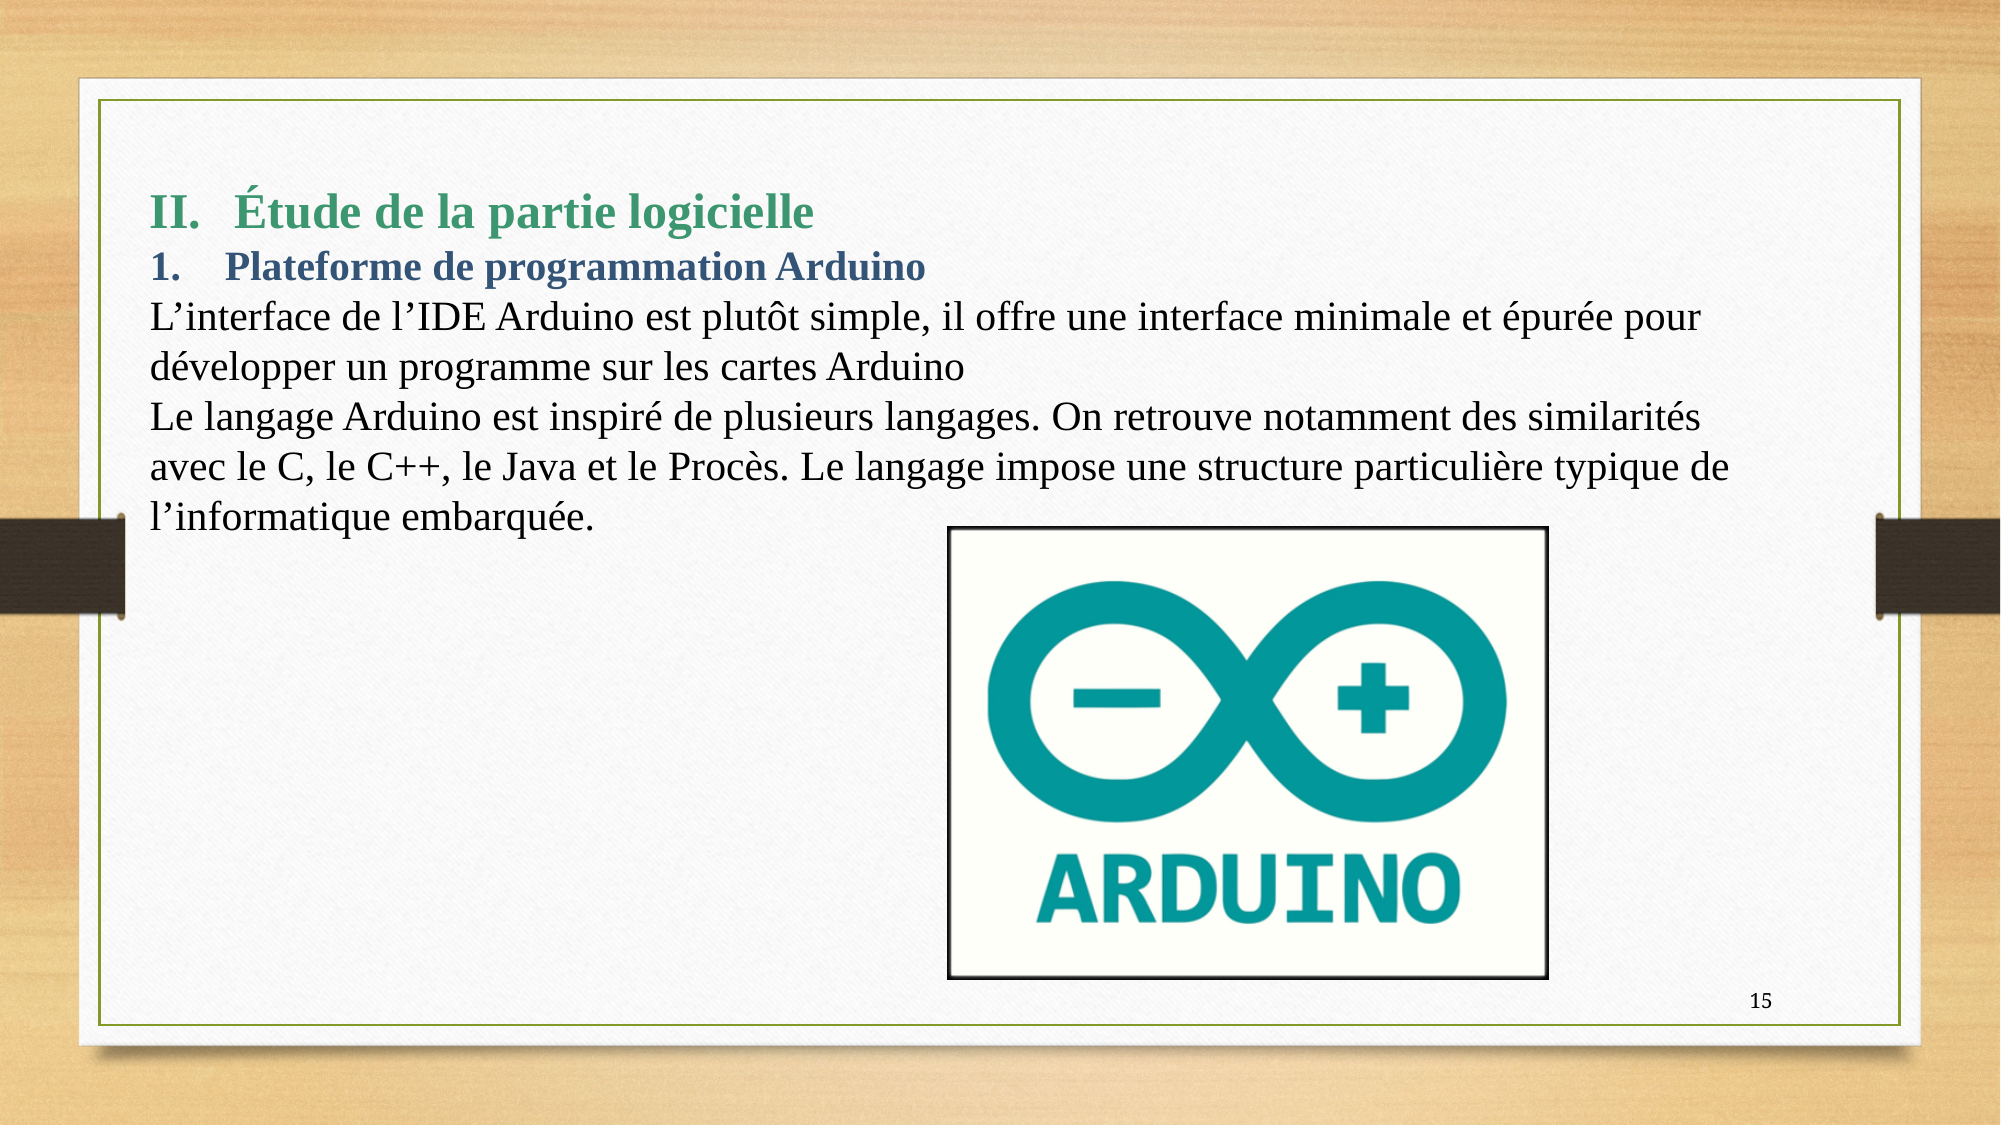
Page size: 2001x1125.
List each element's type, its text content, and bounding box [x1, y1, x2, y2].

text_box Étude de la partie logicielle Plateforme de programmation Arduino L’interface de l’IDE Arduino est plutôt simple, il offre une interface minimale et épurée pour développer un programme sur les cartes Arduino Le langage Arduino est inspiré de plusieurs langages. On retrouve notamment des similarités avec le C, le C++, le Java et le Procès. Le langage impose une structure particulière typique de l’informatique embarquée. [135, 171, 1760, 647]
slide_number 15 [1698, 979, 1788, 1025]
picture [0, 0, 2001, 1125]
